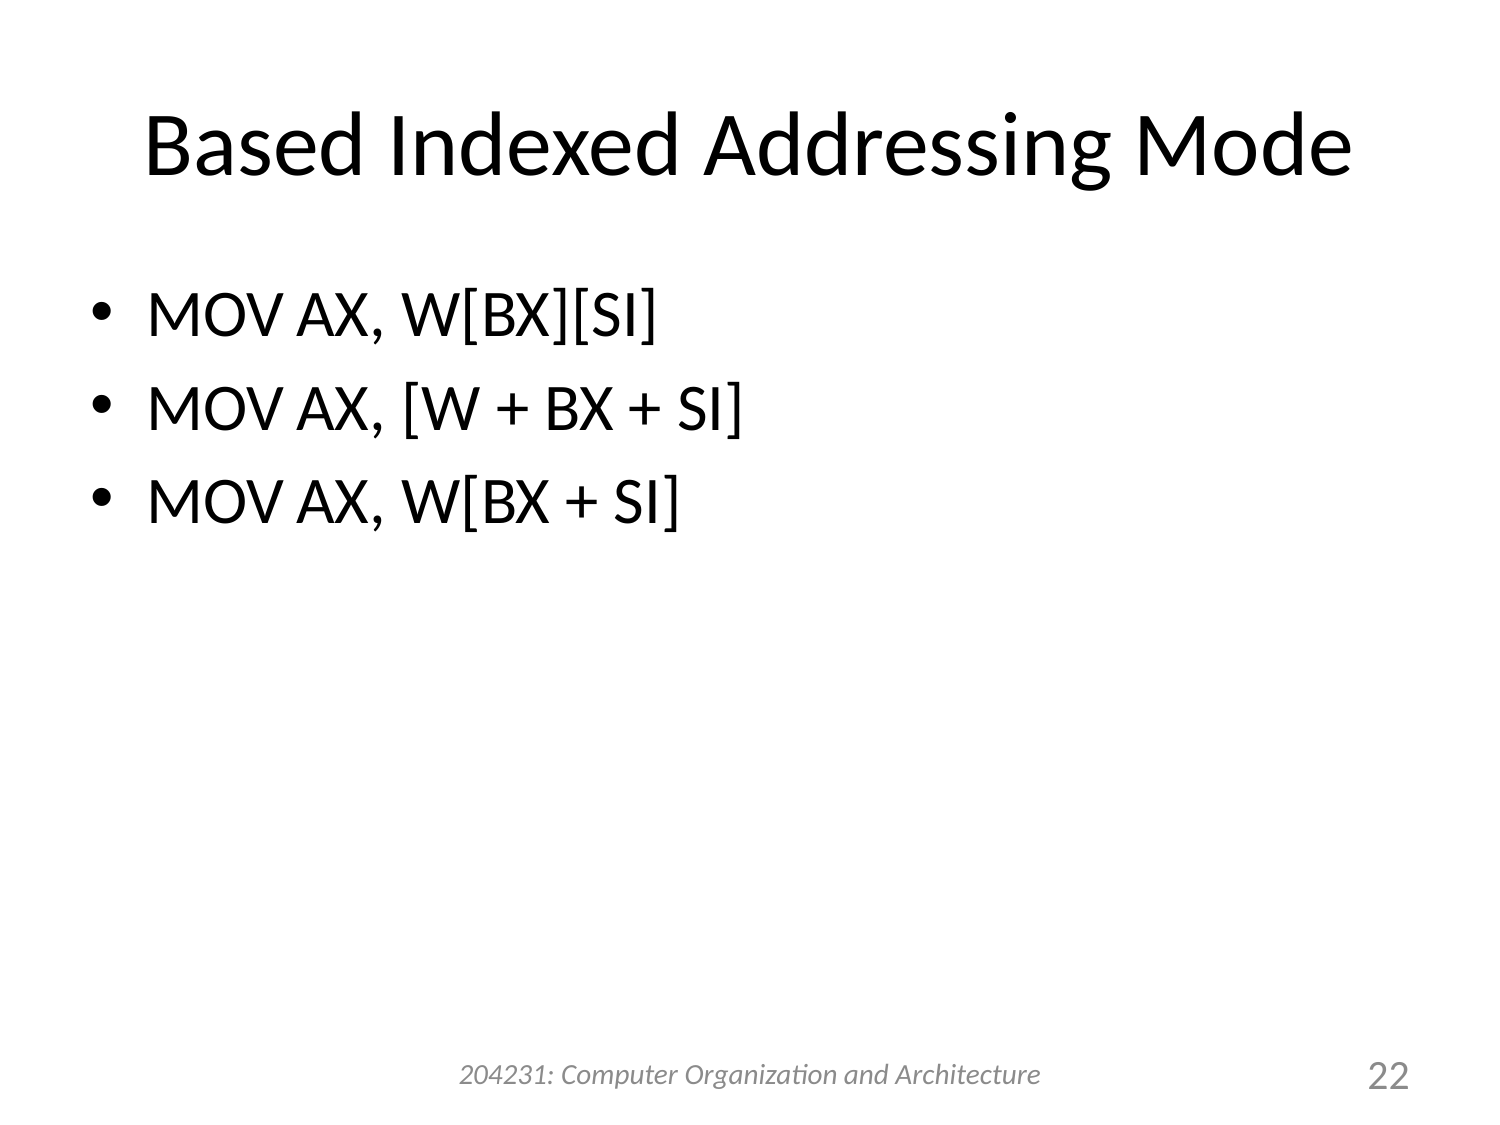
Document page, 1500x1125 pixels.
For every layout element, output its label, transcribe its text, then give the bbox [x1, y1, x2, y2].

footer 204231: Computer Organization and Architecture [76, 1042, 1074, 1103]
title Based Indexed Addressing Mode [75, 45, 1425, 233]
slide_number 22 [1074, 1042, 1425, 1103]
list MOV AX, W[BX][SI] MOV AX, [W + BX + SI] MOV AX, W[BX + SI] [75, 262, 1425, 1005]
